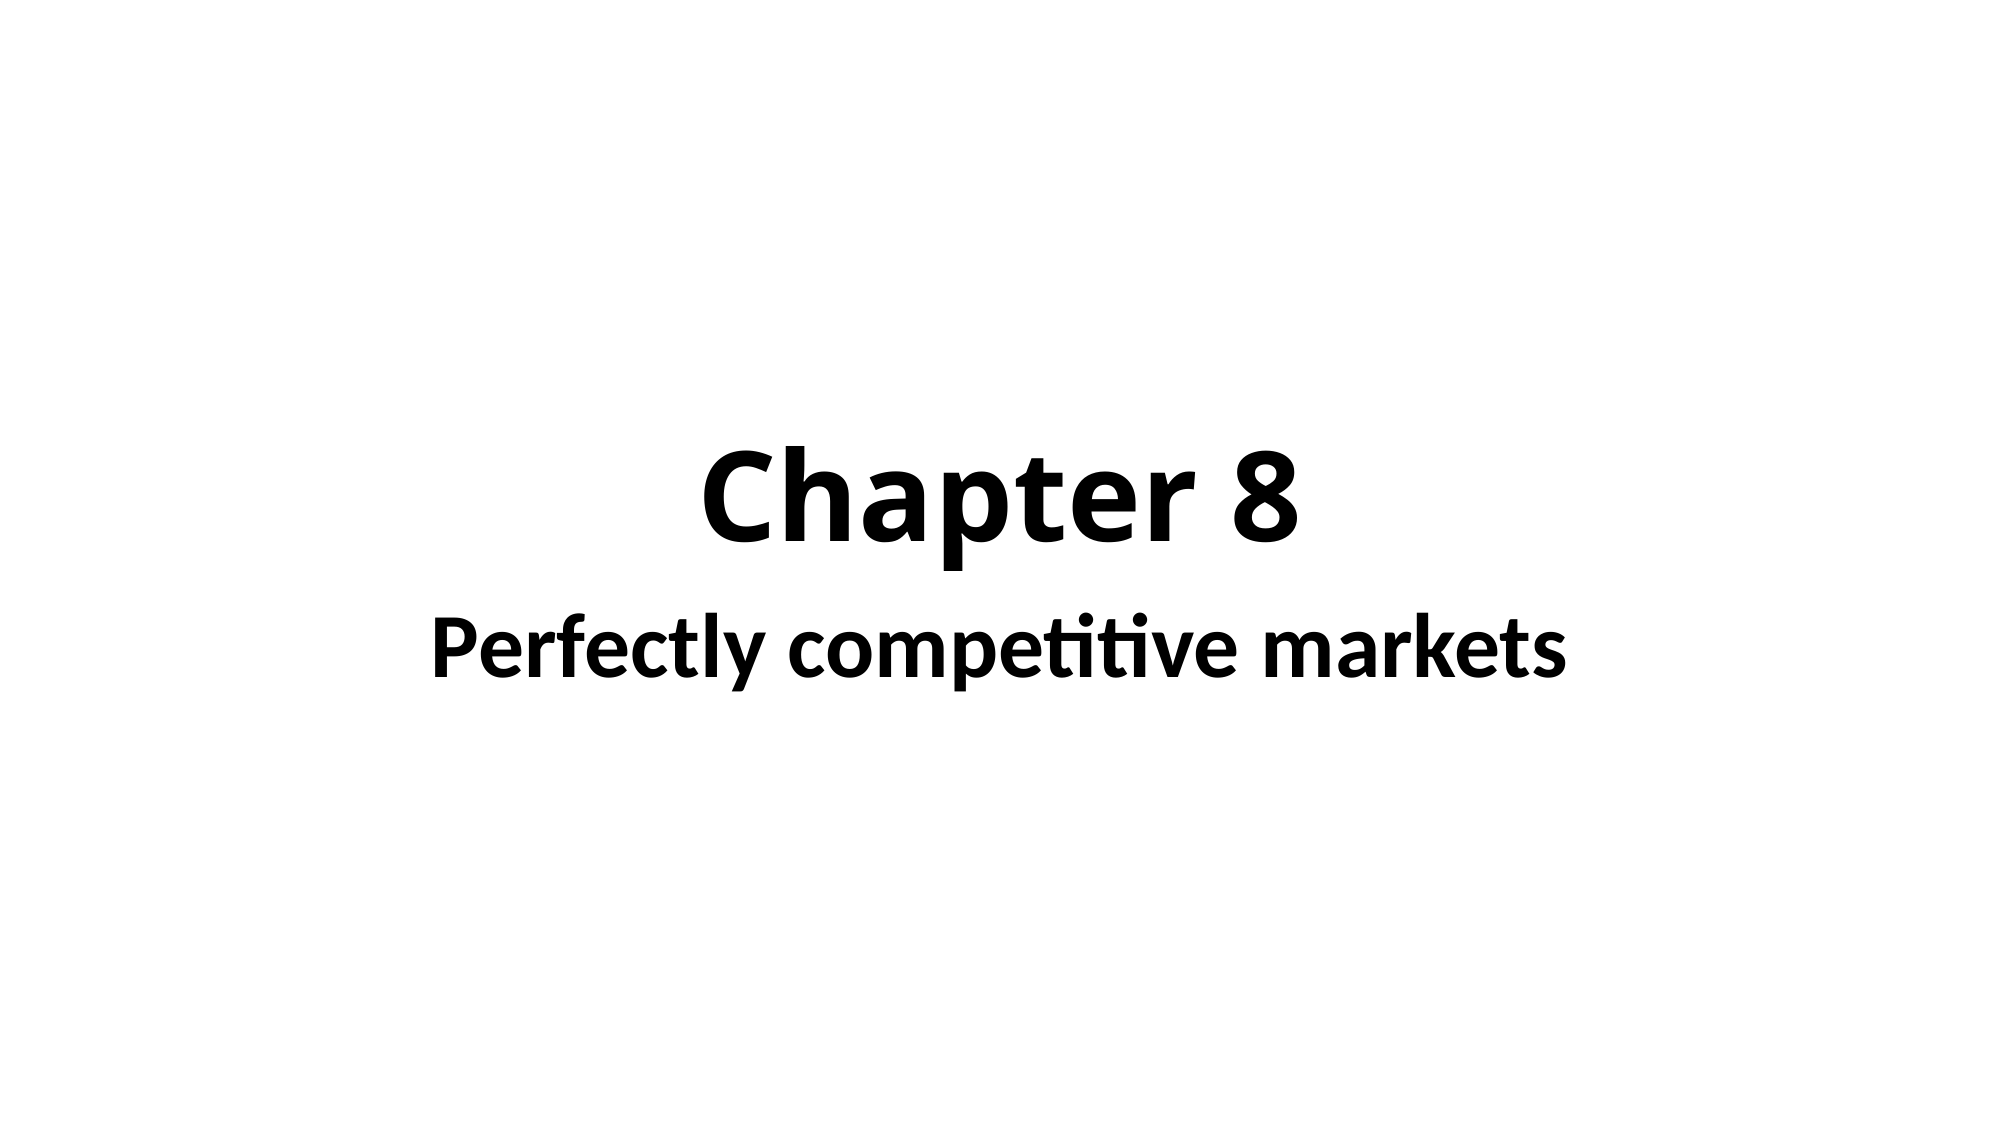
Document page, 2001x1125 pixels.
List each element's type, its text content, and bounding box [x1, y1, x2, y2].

title Chapter 8 [249, 184, 1750, 576]
subtitle Perfectly competitive markets [249, 590, 1750, 863]
